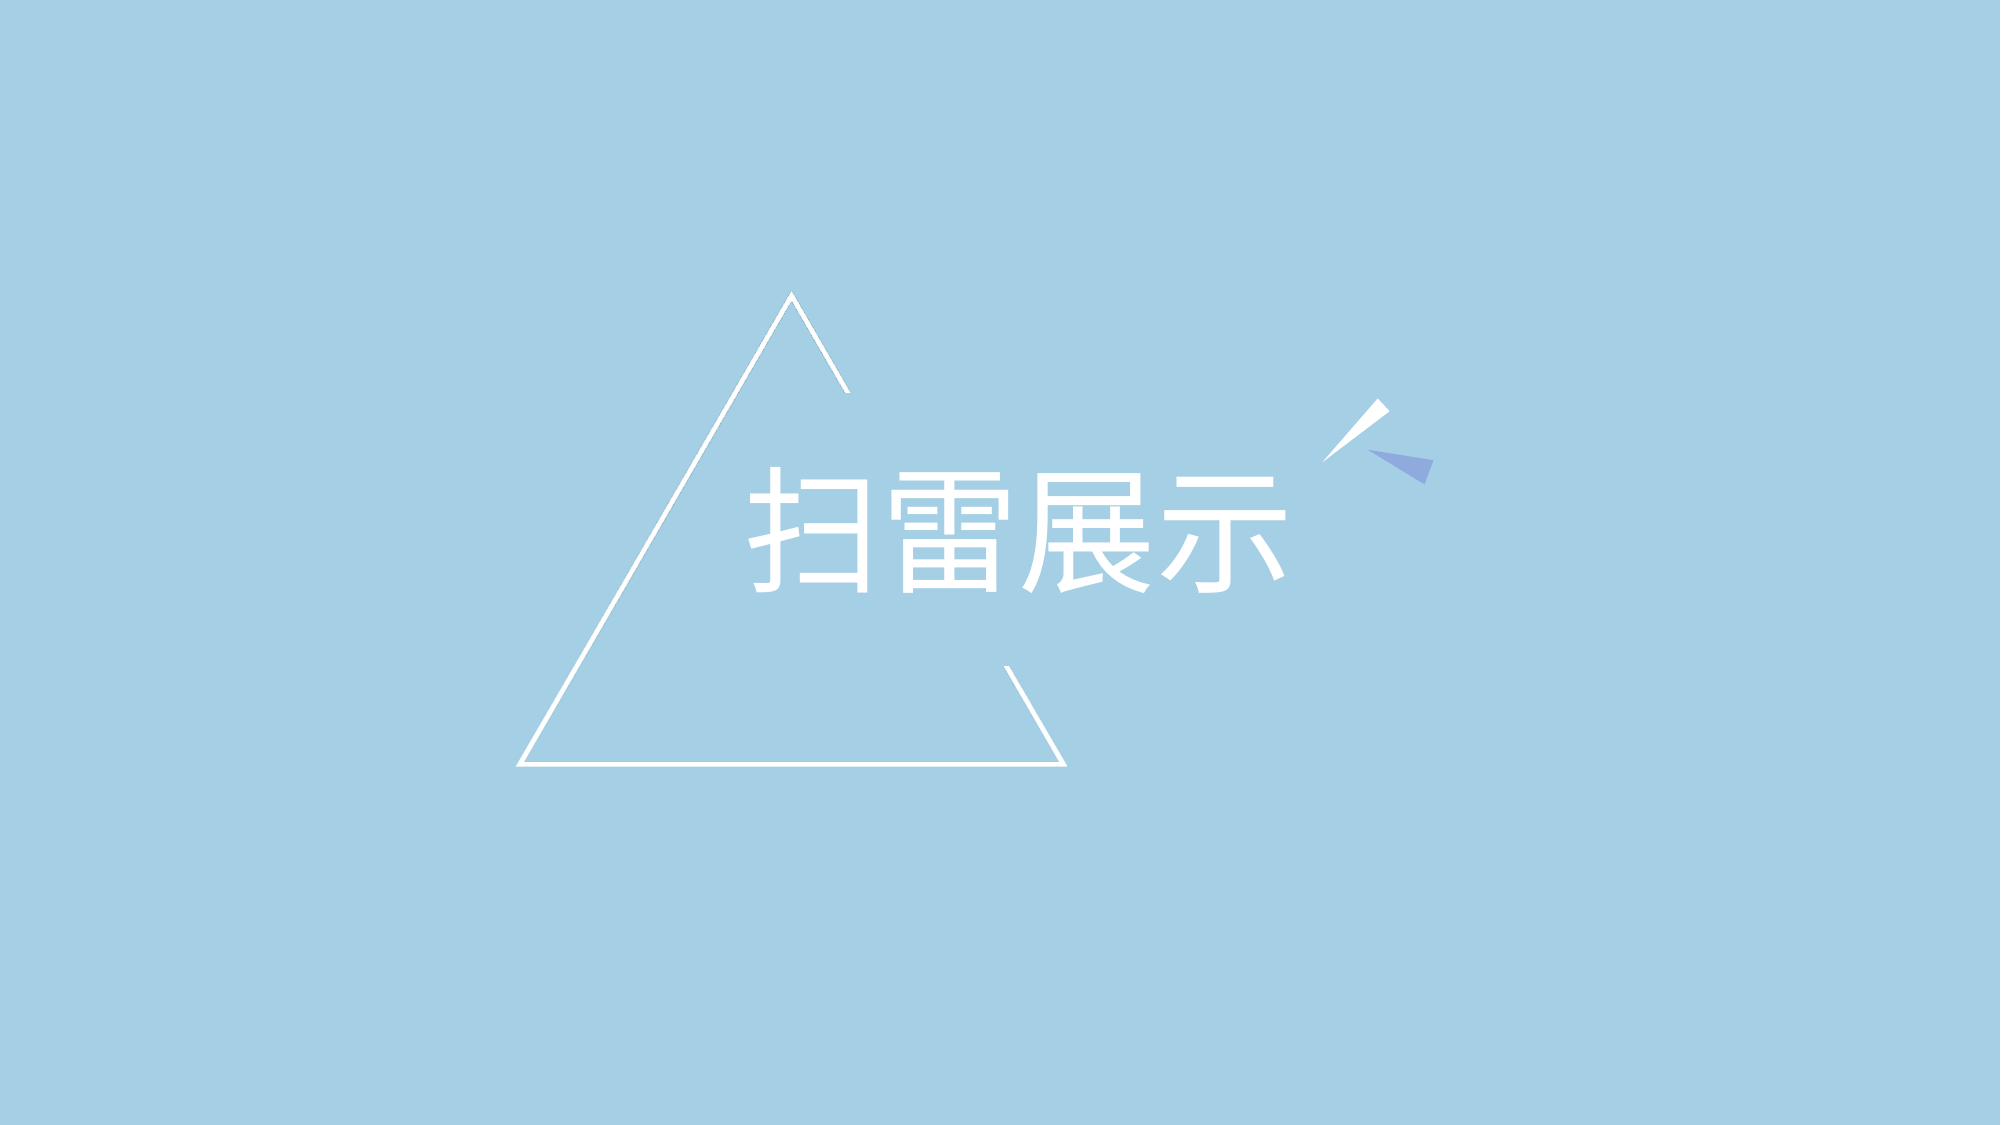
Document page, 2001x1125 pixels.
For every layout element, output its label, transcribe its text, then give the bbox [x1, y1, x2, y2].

picture [514, 290, 1068, 767]
text_box [1321, 396, 1392, 463]
text_box 扫雷展示 [1067, 437, 1354, 618]
text_box [1367, 448, 1435, 486]
